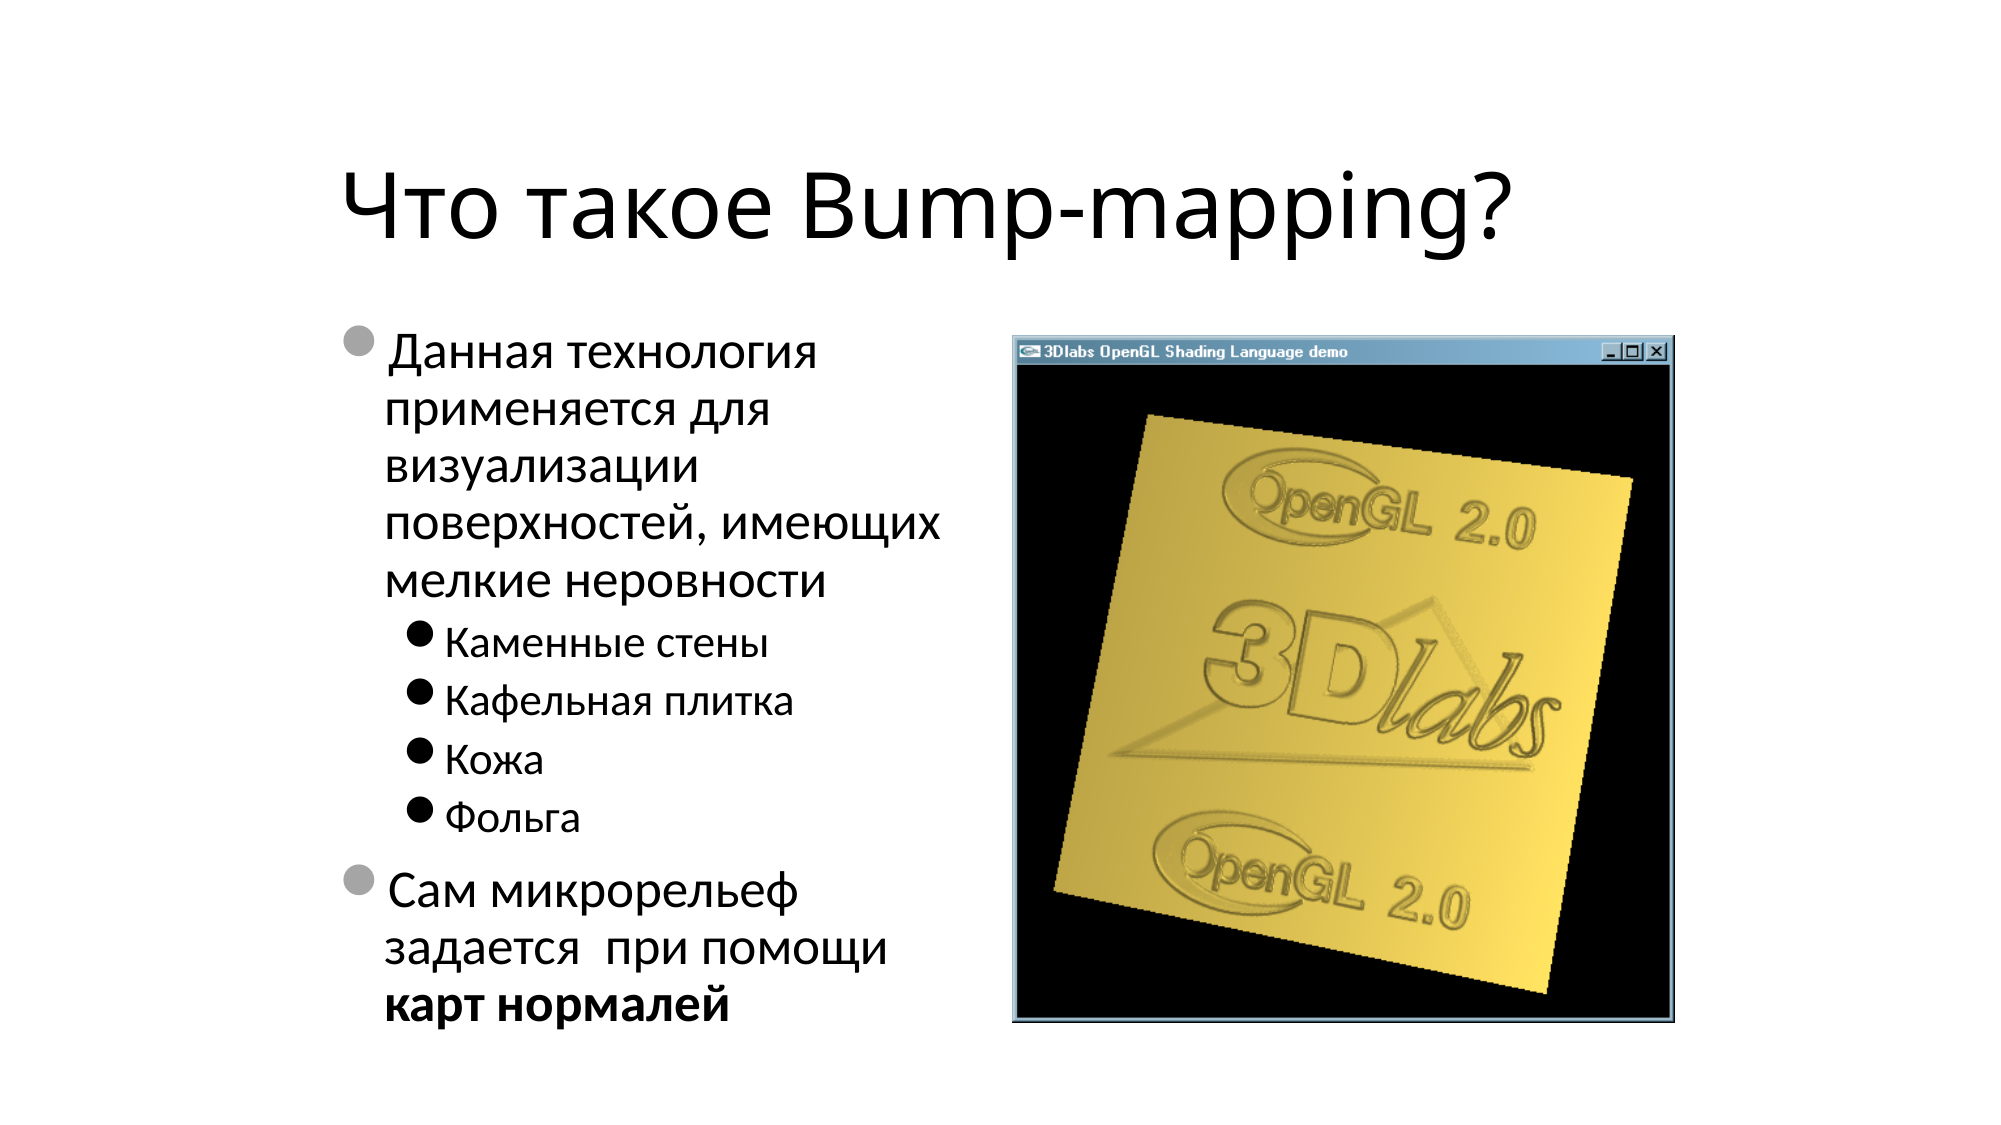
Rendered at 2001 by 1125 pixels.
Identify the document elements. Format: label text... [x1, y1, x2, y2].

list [1012, 335, 1675, 1023]
title Что такое Bump-mapping? [324, 115, 1675, 304]
list Данная технология применяется для визуализации поверхностей, имеющих мелкие неровности Каменные стены Кафельная плитка Кожа Фольга Сам микрорельеф задается при помощи карт нормалей [324, 315, 988, 1043]
